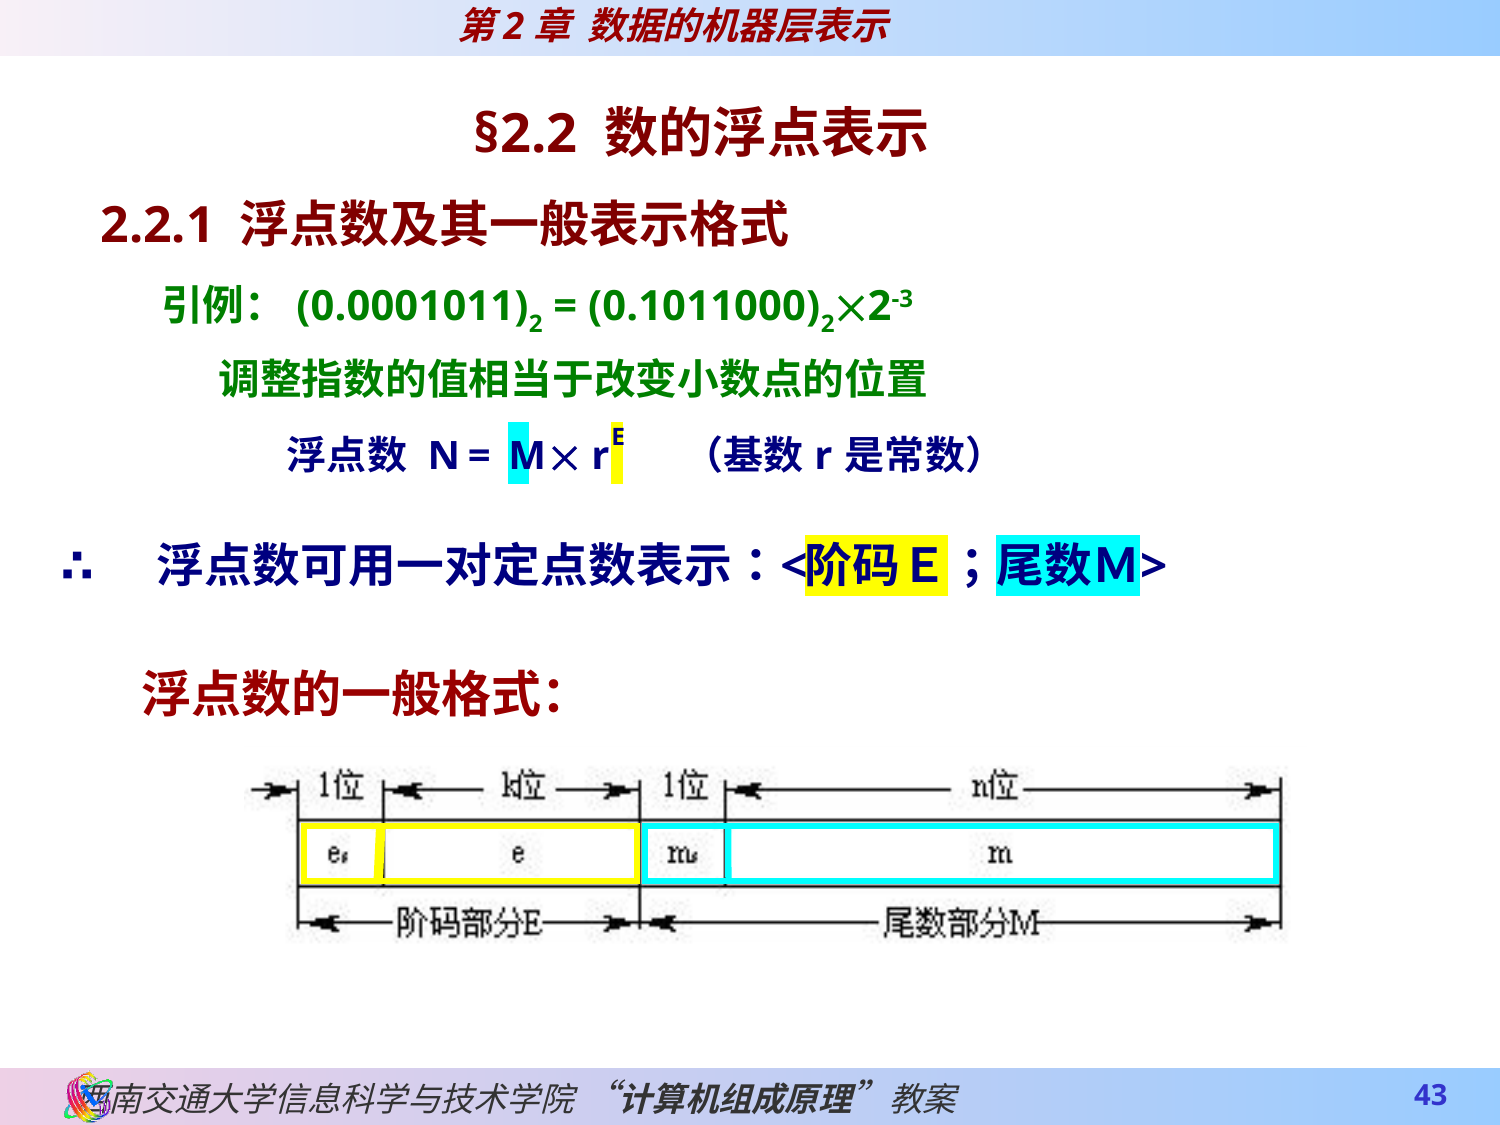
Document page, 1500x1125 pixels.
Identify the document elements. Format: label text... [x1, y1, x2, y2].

text_box §2.2 数的浮点表示 2.2.1 浮点数及其一般表示格式 [72, 57, 1332, 261]
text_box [246, 421, 1231, 504]
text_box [243, 745, 1308, 955]
text_box 引例：(0.0001011)2 = (0.1011000)22-3 调整指数的值相当于改变小数点的位置 [127, 261, 1125, 410]
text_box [60, 535, 1241, 627]
picture [62, 1068, 114, 1124]
text_box 浮点数的一般格式： [127, 624, 1391, 730]
